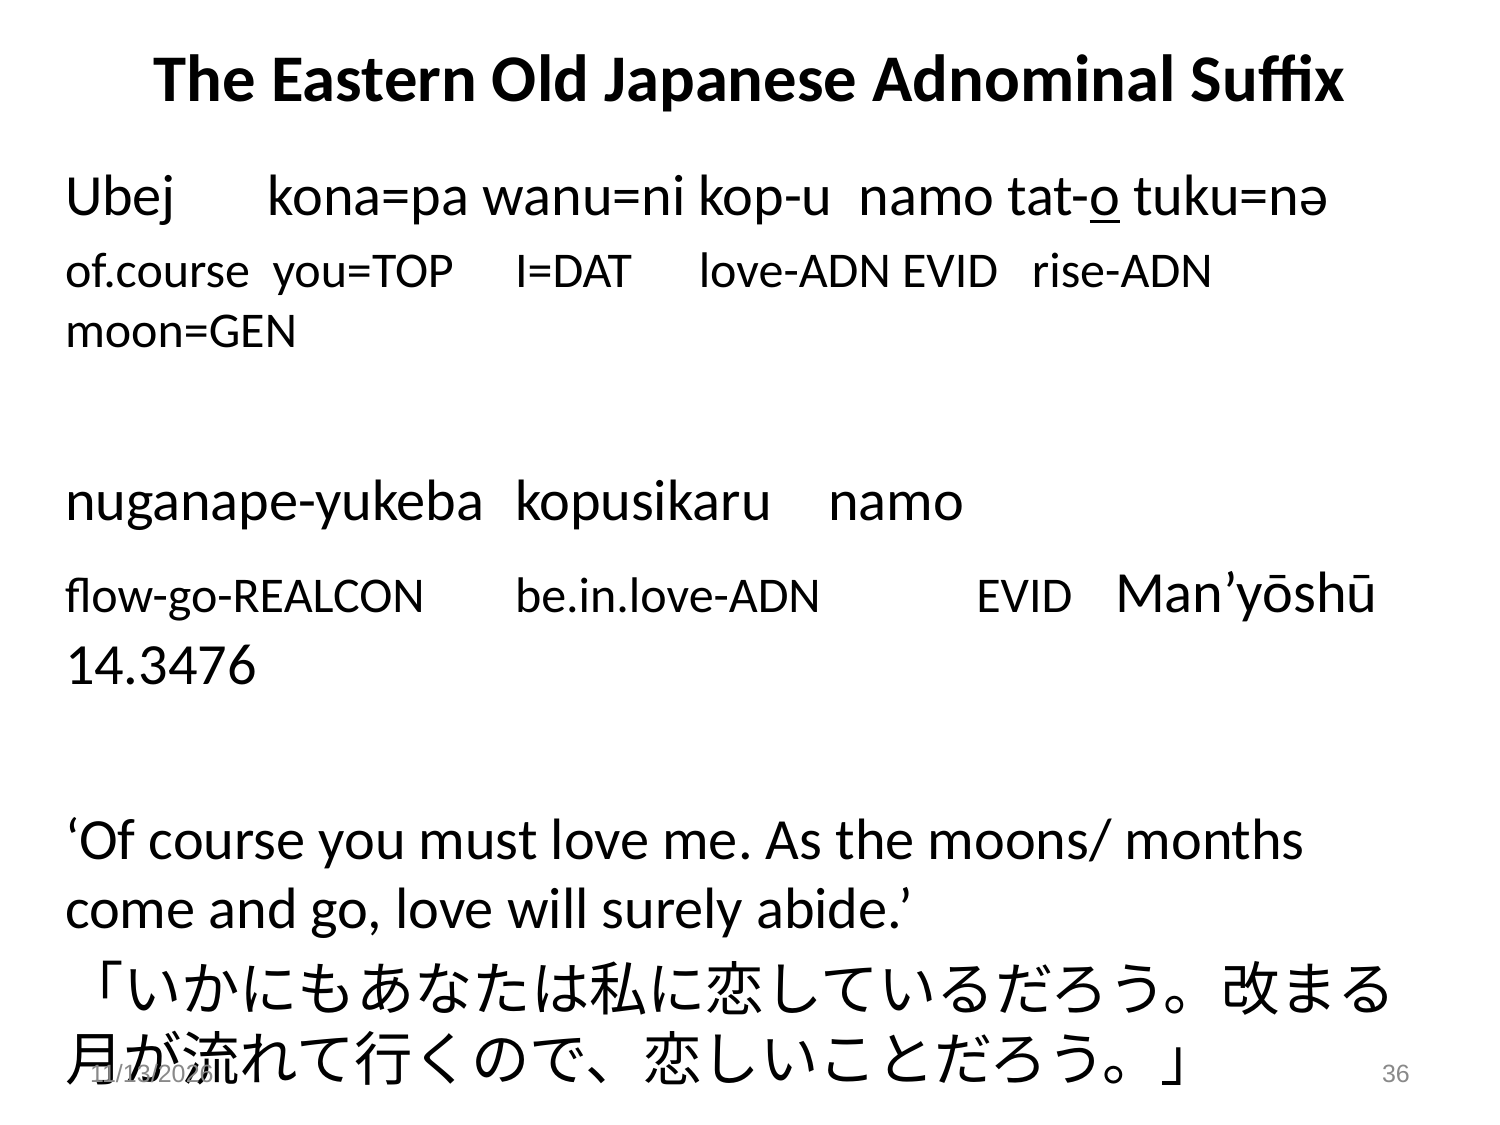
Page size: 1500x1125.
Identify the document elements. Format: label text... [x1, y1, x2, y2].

subtitle Ubej kona=pa wanu=ni kop-u namo tat-o tuku=nə of.course you=top I=dat love-adn evid rise-adn moon=gen nuganape-yukeba kopusikaru namo flow-go-realcon be.in.love-adn evid Man’yōshū 14.3476 ‘Of course you must love me. As the moons/ months come and go, love will surely abide.’ 「いかにもあなたは私に恋しているだろう。改まる月が流れて行くので、恋しいことだろう。」 [50, 149, 1463, 1125]
title The Eastern Old Japanese Adnominal Suffix [99, 24, 1400, 125]
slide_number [75, 1042, 425, 1103]
footer [512, 1042, 988, 1103]
slide_number 36 [1074, 1042, 1425, 1103]
